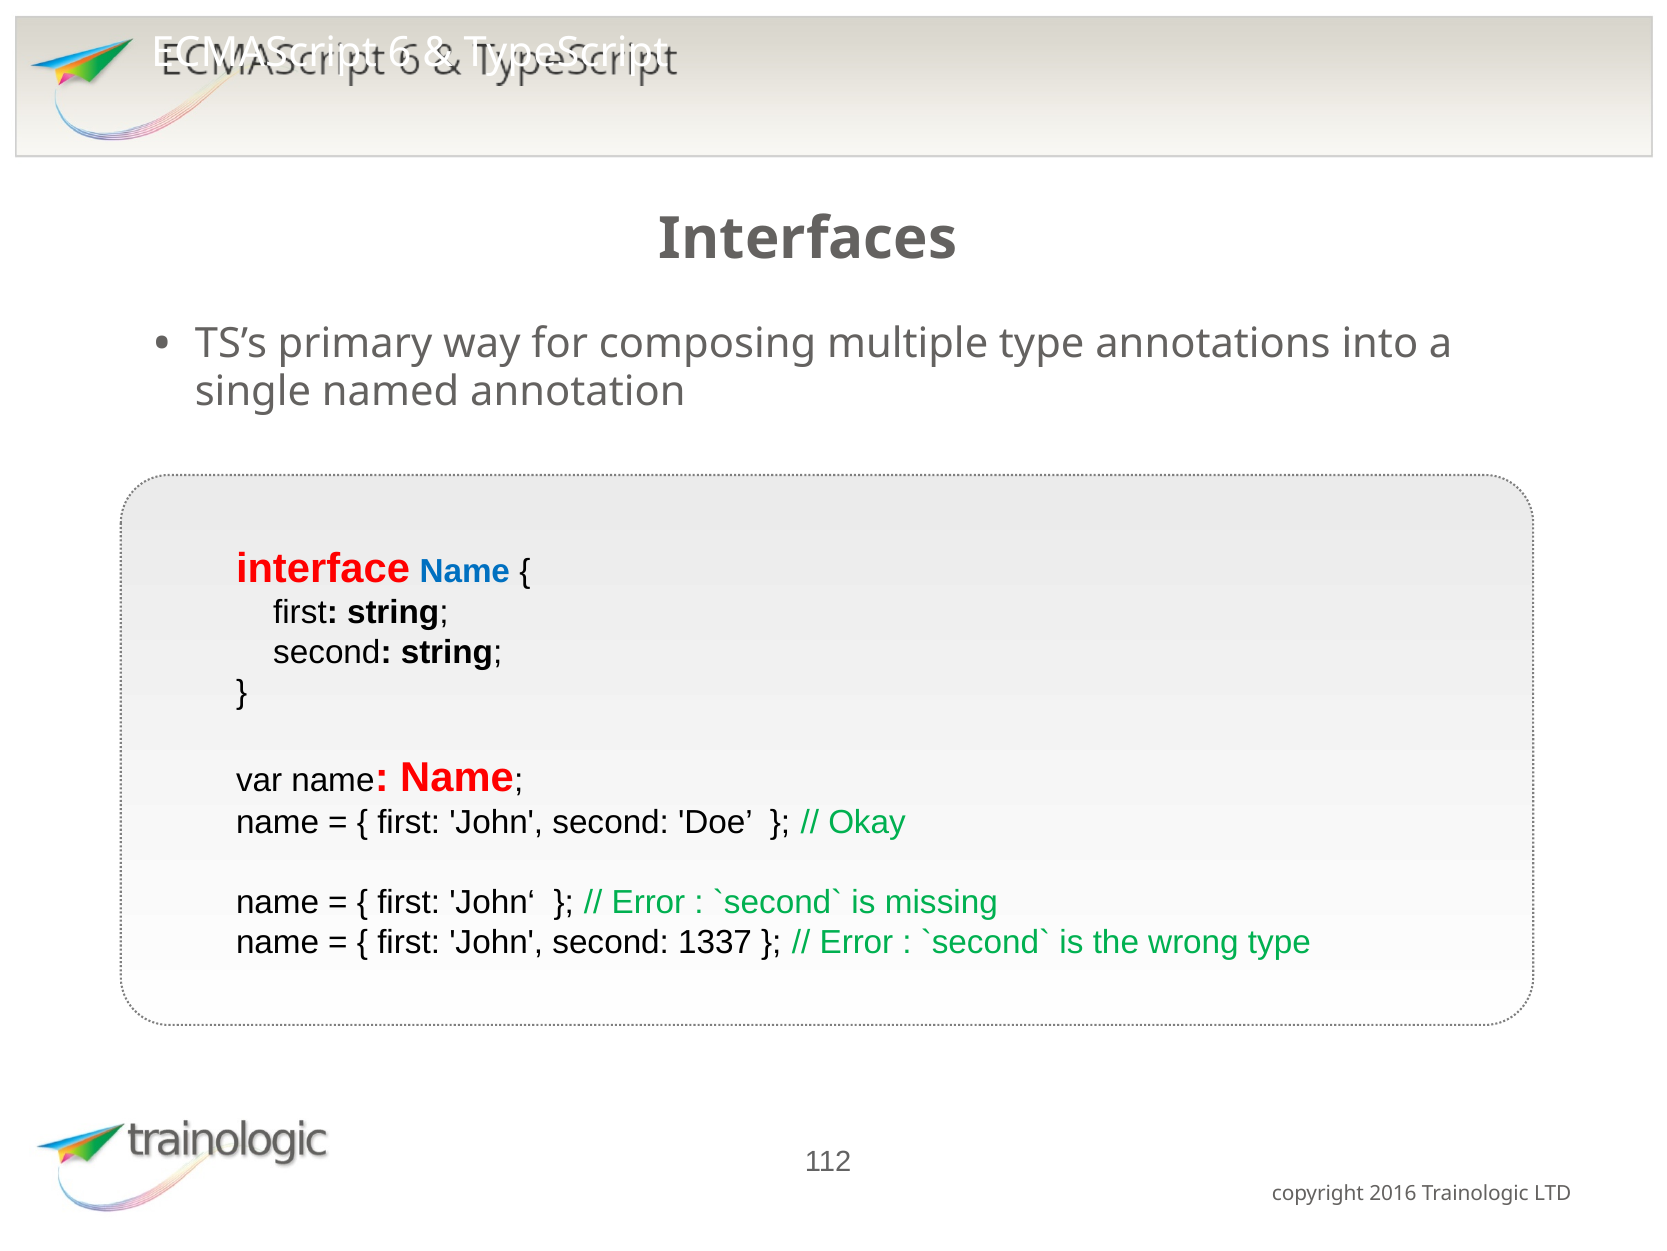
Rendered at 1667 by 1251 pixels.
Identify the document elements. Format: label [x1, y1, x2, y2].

picture [0, 0, 1667, 1250]
text_box [120, 474, 1534, 1026]
